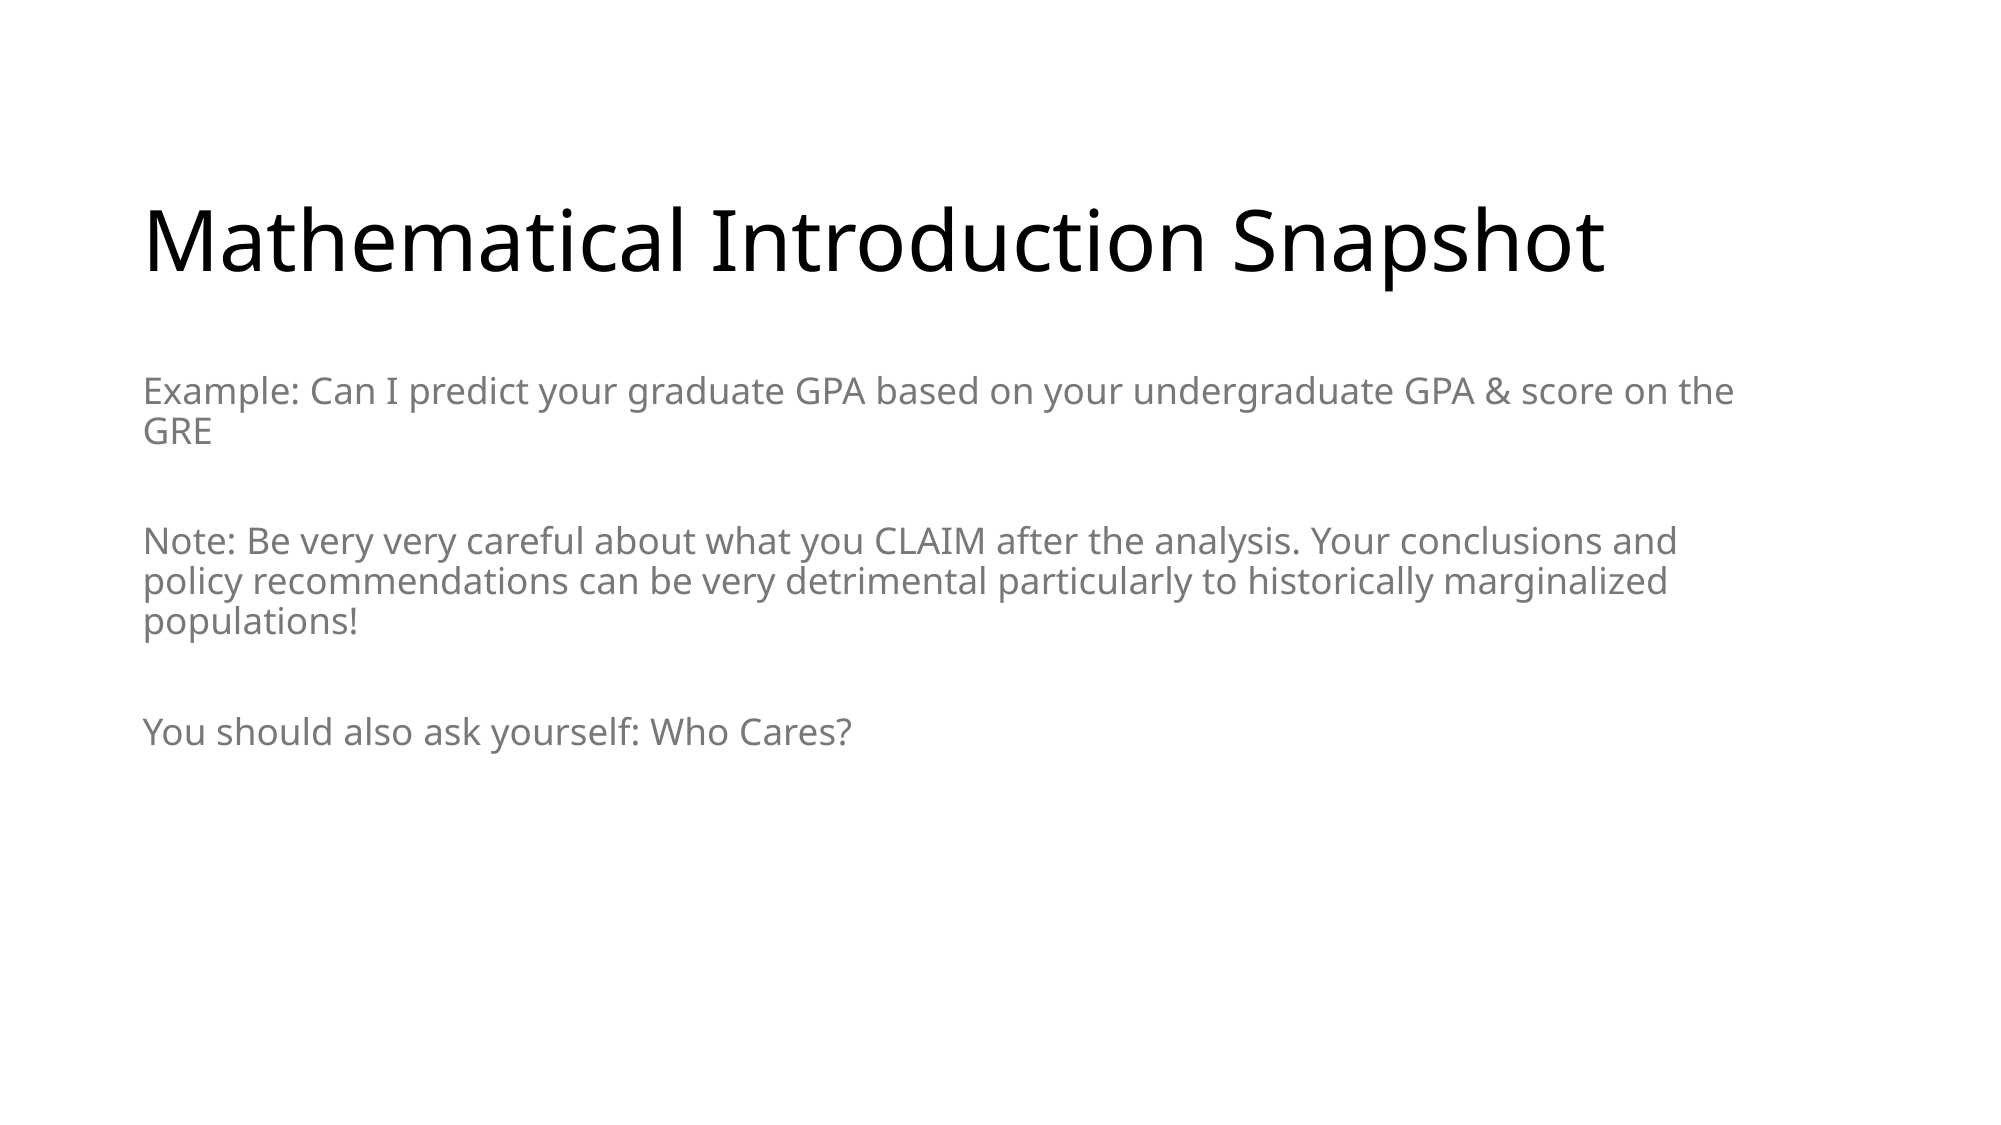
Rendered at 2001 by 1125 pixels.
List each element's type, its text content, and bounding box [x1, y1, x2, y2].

title Mathematical Introduction Snapshot [127, 169, 1703, 298]
list Example: Can I predict your graduate GPA based on your undergraduate GPA & score on the GRE Note: Be very very careful about what you CLAIM after the analysis. Your conclusions and policy recommendations can be very detrimental particularly to historically marginalized populations! You should also ask yourself: Who Cares? [127, 365, 1799, 762]
